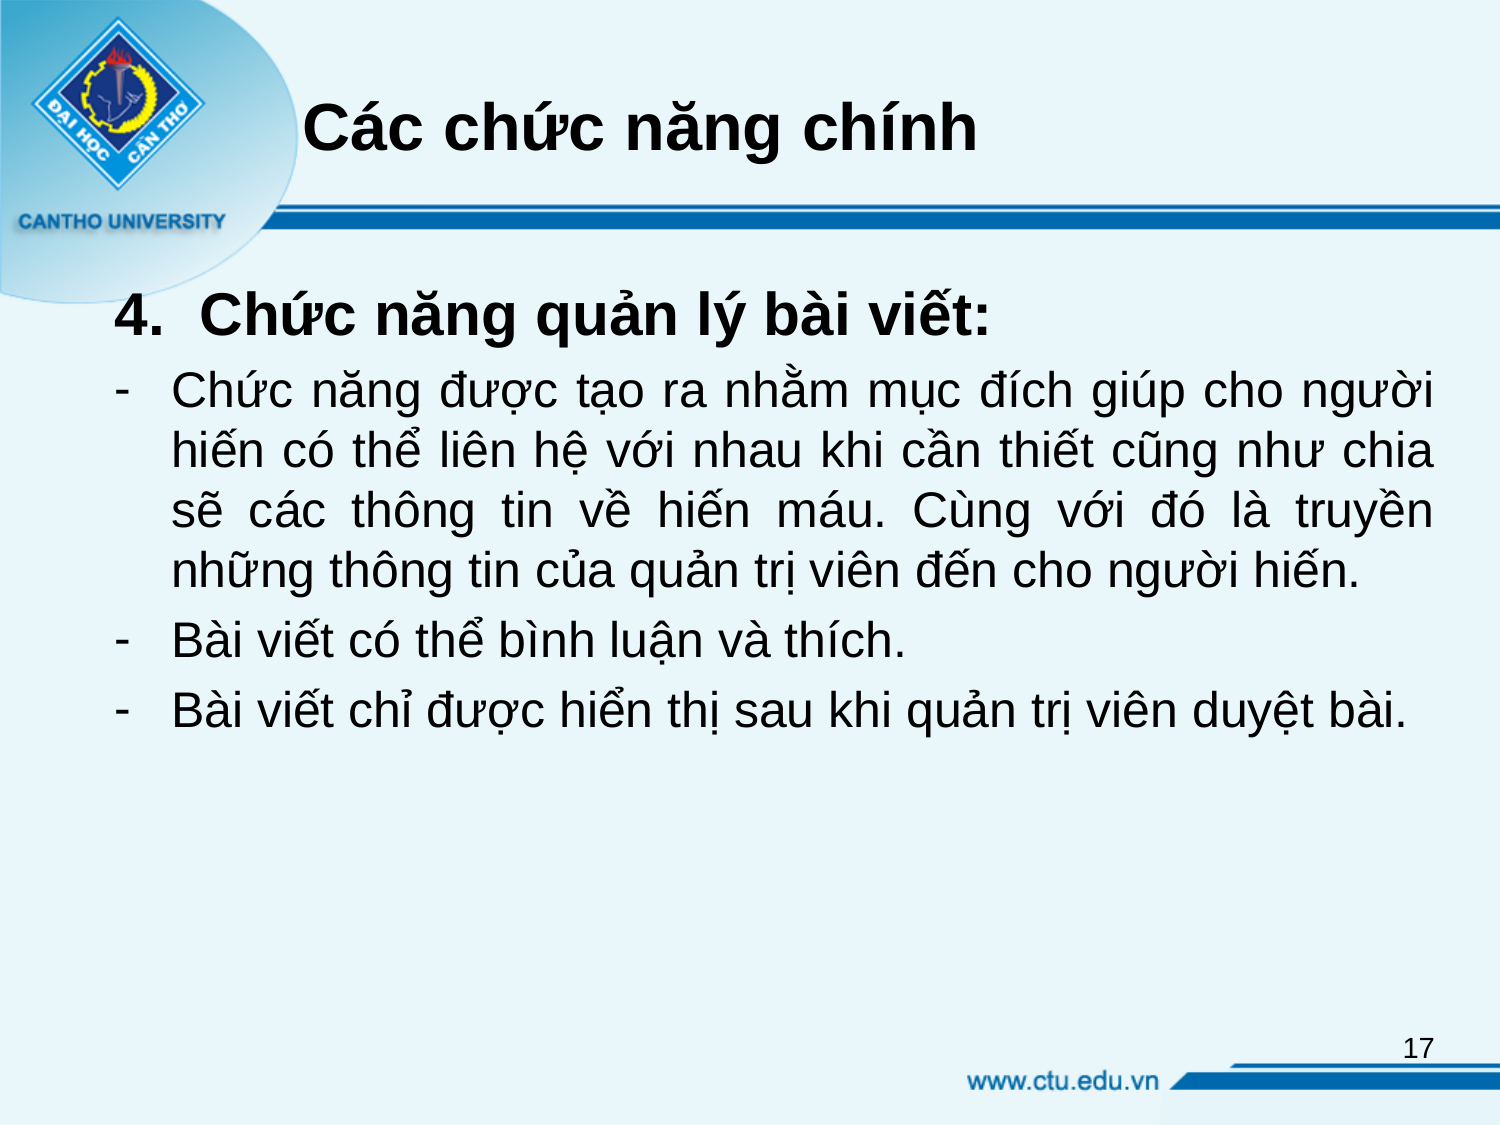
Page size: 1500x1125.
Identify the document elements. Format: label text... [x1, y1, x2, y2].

slide_number 17 [1100, 1021, 1450, 1113]
title Các chức năng chính [287, 46, 1450, 202]
picture [0, 0, 1500, 1125]
list Chức năng quản lý bài viết: Chức năng được tạo ra nhằm mục đích giúp cho người hiến có thể liên hệ với nhau khi cần thiết cũng như chia sẽ các thông tin về hiến máu. Cùng với đó là truyền những thông tin của quản trị viên đến cho người hiến. Bài viết có thể bình luận và thích. Bài viết chỉ được hiển thị sau khi quản trị viên duyệt bài. [99, 267, 1450, 1038]
